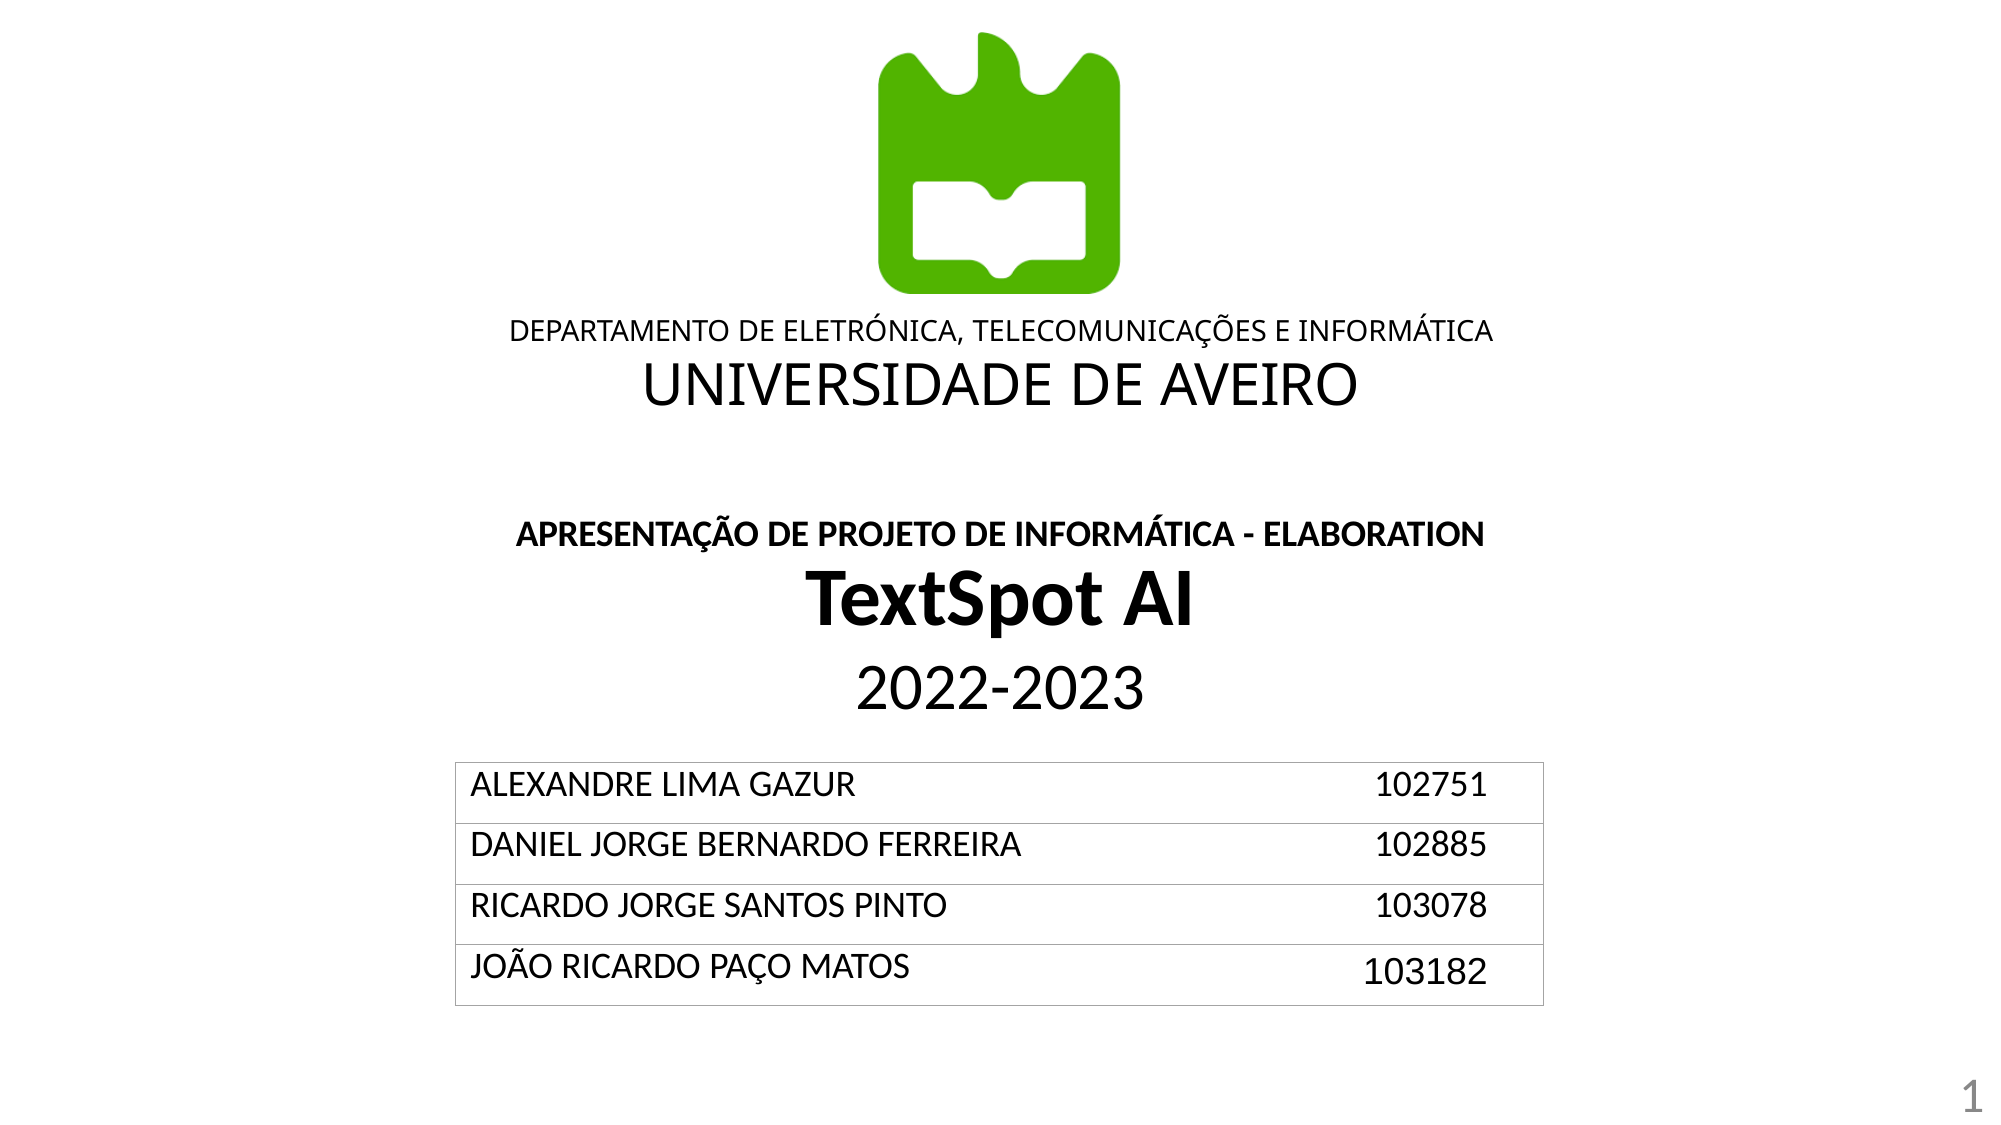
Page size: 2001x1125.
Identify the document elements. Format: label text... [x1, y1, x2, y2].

table_cell 102885 [1199, 824, 1543, 884]
table_header ALEXANDRE LIMA GAZUR [456, 763, 1199, 823]
table_cell RICARDO JORGE SANTOS PINTO [456, 885, 1199, 944]
picture [878, 32, 1121, 294]
table_cell 103078 [1199, 885, 1543, 944]
text_box DEPARTAMENTO DE ELETRÓNICA, TELECOMUNICAÇÕES E INFORMÁTICA UNIVERSIDADE DE AVEIRO APRESENTAÇÃO DE PROJETO DE INFORMÁTICA - ELABORATION TextSpot AI 2022-2023 [473, 310, 1529, 724]
slide_number 1 [1953, 1072, 1992, 1125]
table_cell DANIEL JORGE BERNARDO FERREIRA [456, 824, 1199, 884]
table_cell 103182 [1199, 945, 1543, 1005]
table_cell JOÃO RICARDO PAÇO MATOS [456, 945, 1199, 1005]
table_header 102751 [1199, 763, 1543, 823]
